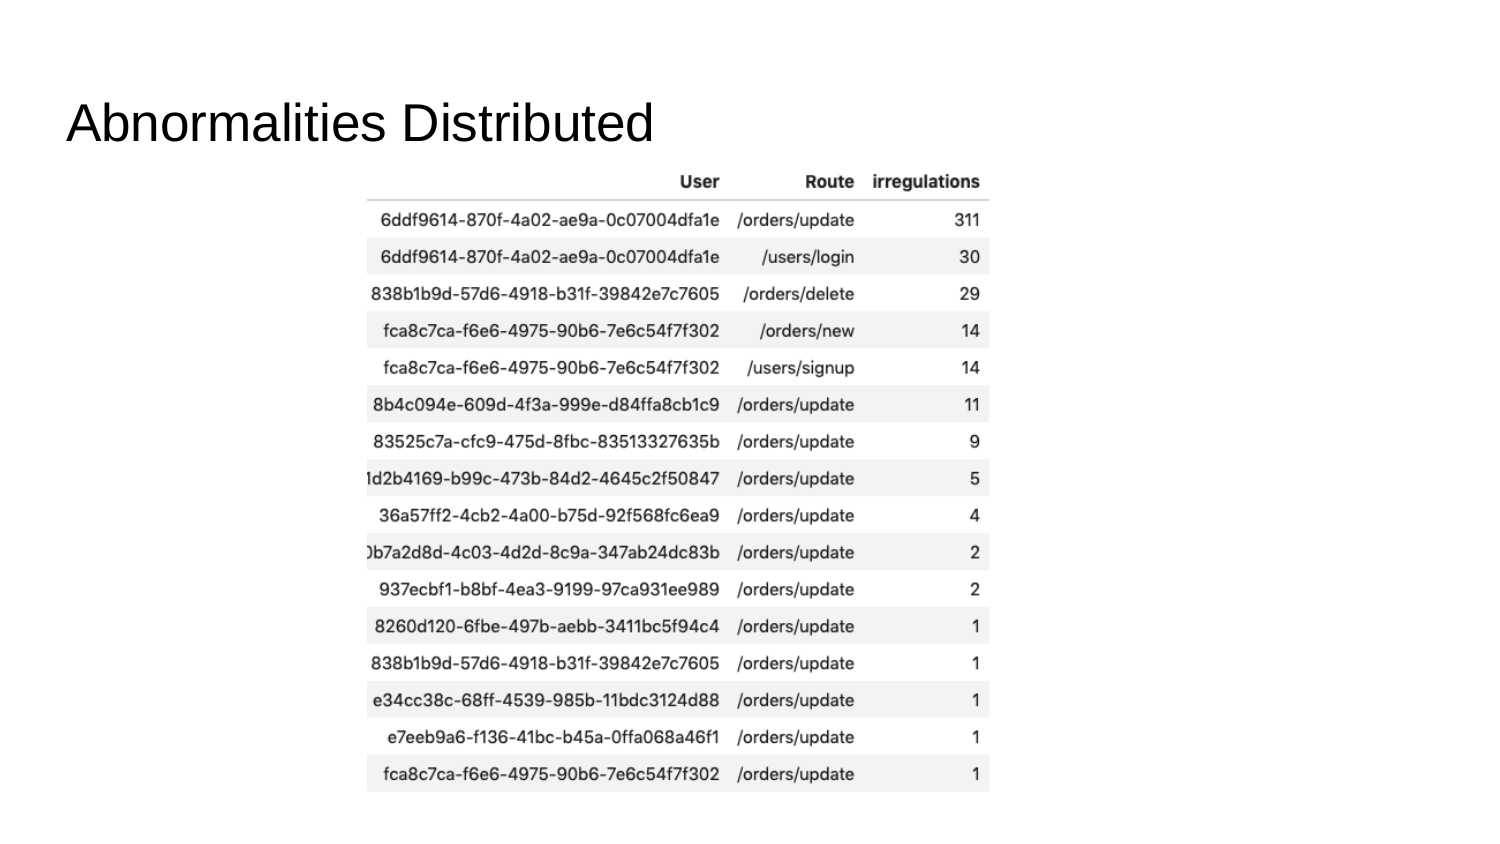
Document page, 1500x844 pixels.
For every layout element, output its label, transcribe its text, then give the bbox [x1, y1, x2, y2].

title Abnormalities Distributed [51, 72, 1449, 167]
picture [366, 166, 993, 794]
